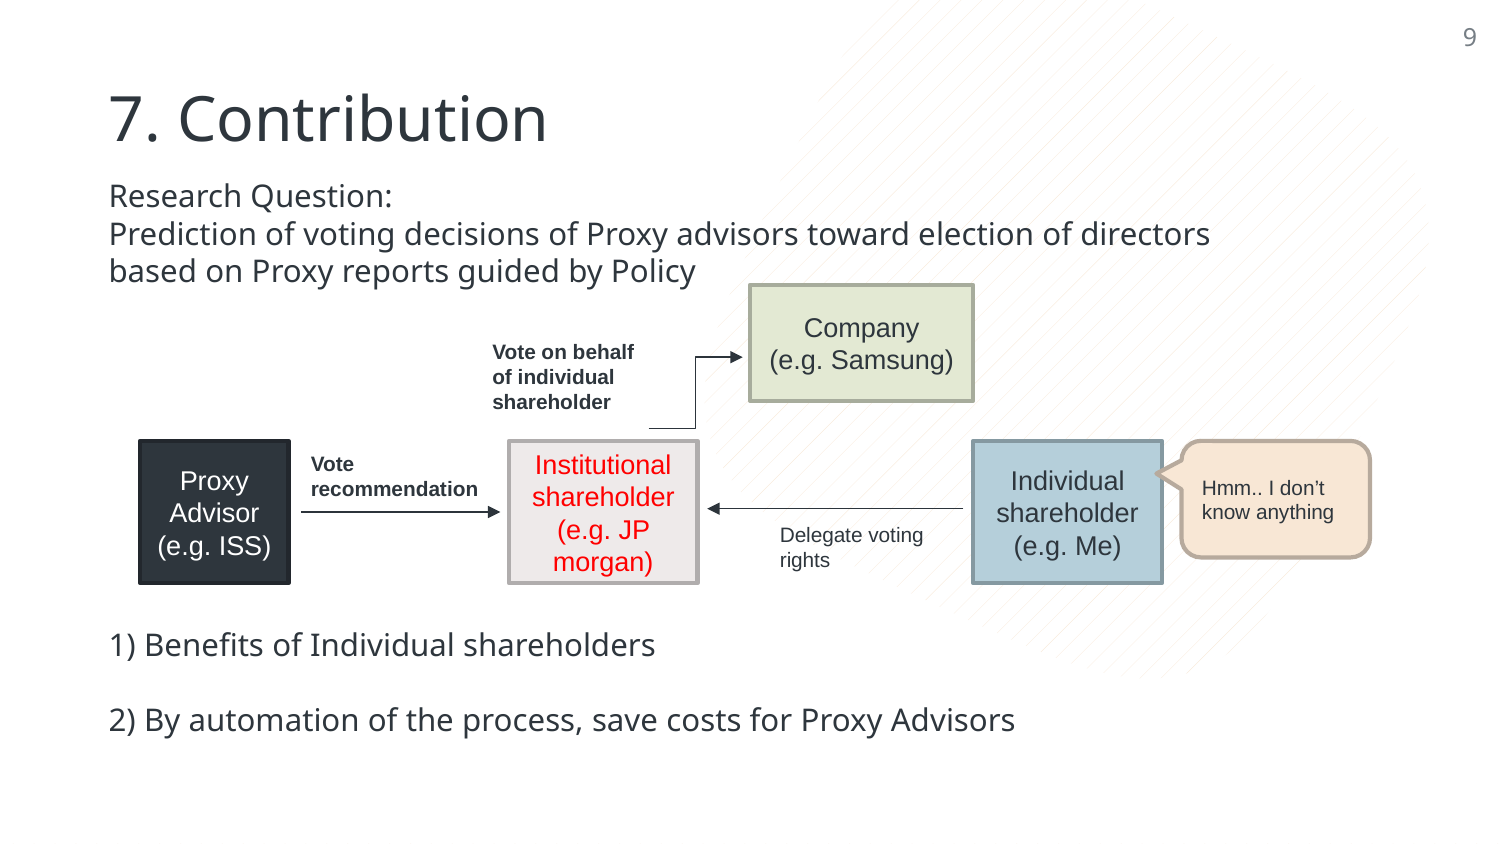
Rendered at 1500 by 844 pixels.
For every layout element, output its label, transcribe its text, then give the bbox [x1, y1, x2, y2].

text_box Hmm.. I don’t know anything [1154, 438, 1373, 560]
text_box Delegate voting rights [765, 516, 954, 579]
text_box Institutional shareholder (e.g. JP morgan) [507, 439, 700, 585]
text_box Research Question: Prediction of voting decisions of Proxy advisors toward election of directors based on Proxy reports guided by Policy 1) Benefits of Individual shareholders 2) By automation of the process, save costs for Proxy Advisors [108, 166, 1224, 776]
text_box Company (e.g. Samsung) [748, 283, 975, 403]
slide_number 9 [1387, 21, 1478, 86]
text_box Vote recommendation [295, 443, 496, 508]
text_box Vote on behalf of individual shareholder [477, 331, 666, 421]
text_box Individual shareholder (e.g. Me) [971, 439, 1164, 585]
title 7. Contribution [108, 25, 1224, 155]
text_box Proxy Advisor (e.g. ISS) [138, 439, 291, 585]
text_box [648, 356, 743, 429]
